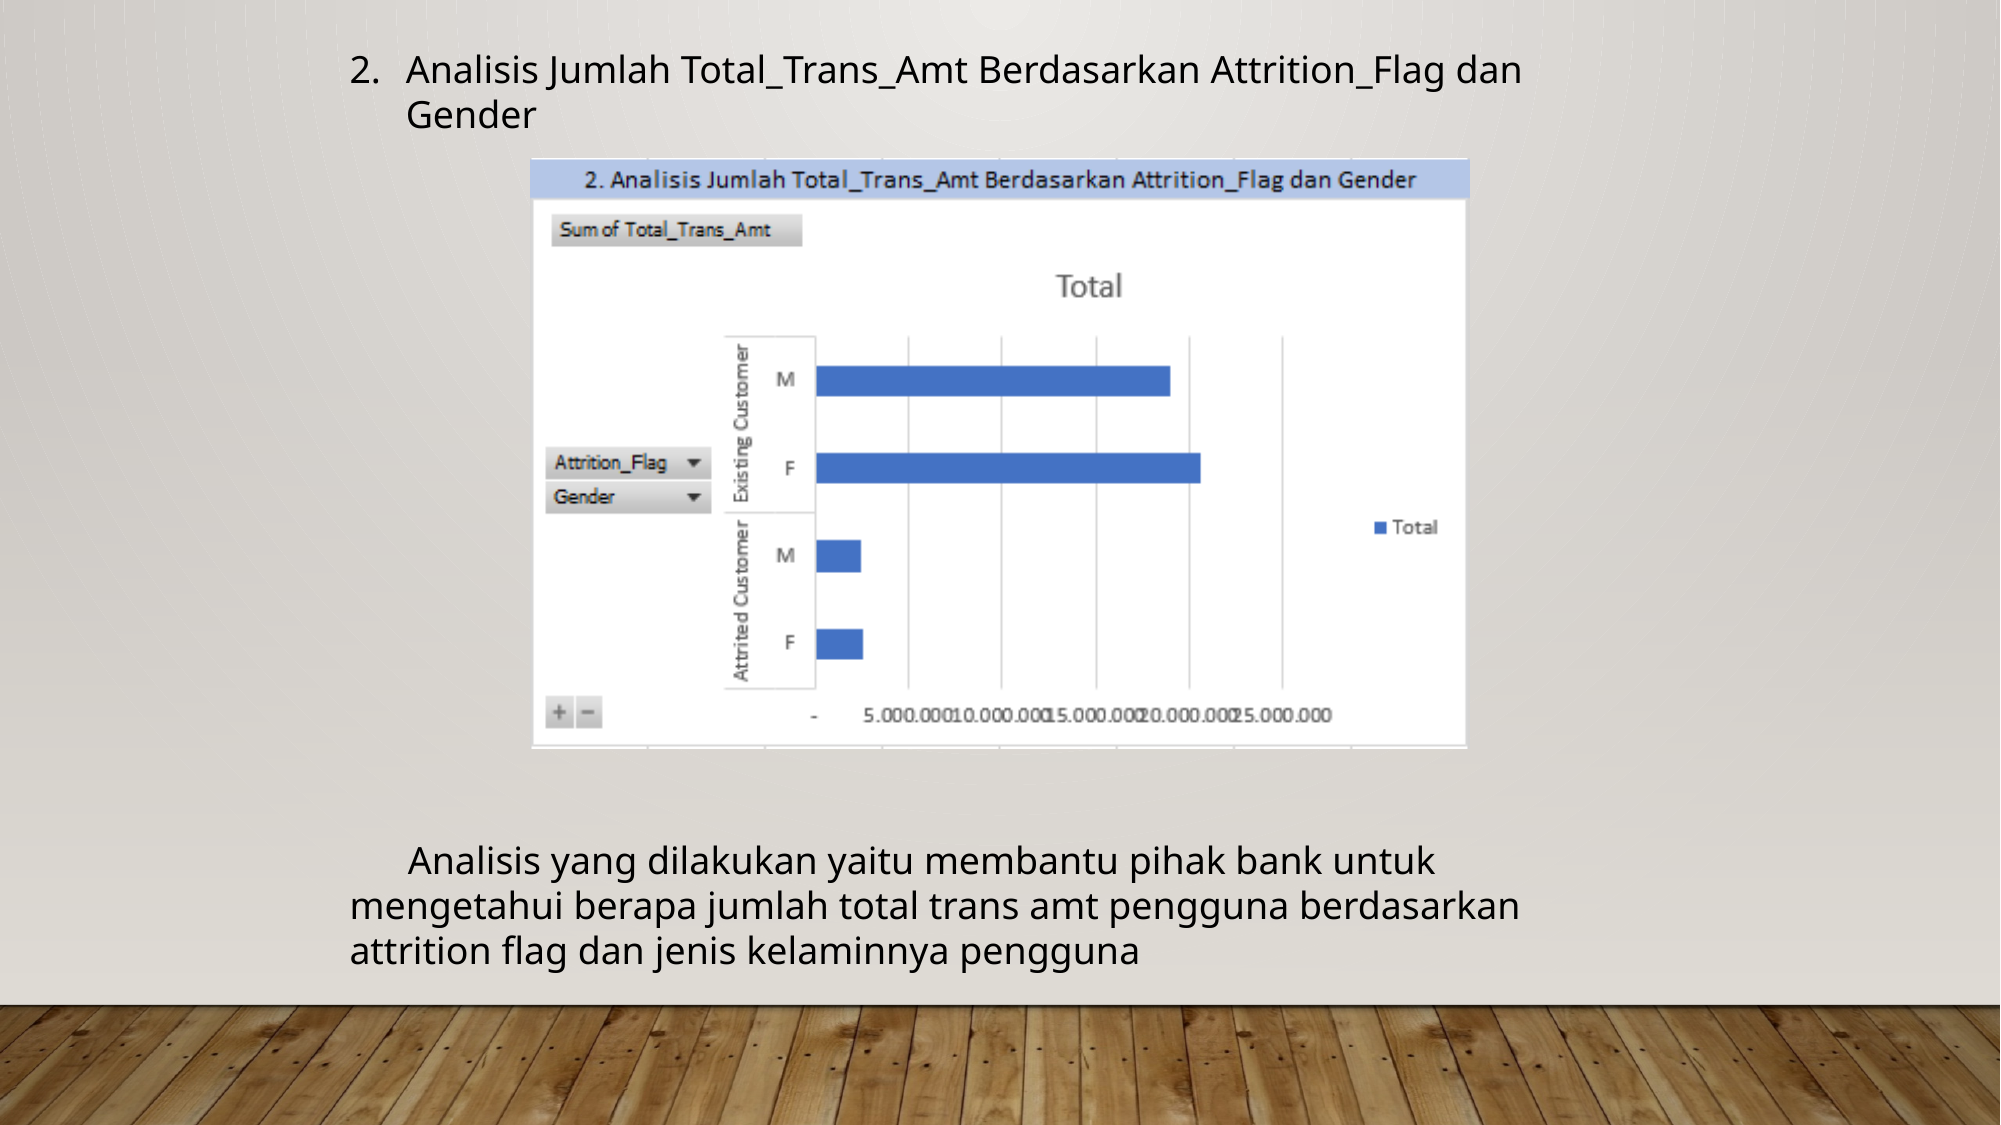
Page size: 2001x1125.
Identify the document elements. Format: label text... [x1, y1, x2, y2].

picture [0, 1005, 2000, 1125]
picture [530, 158, 1470, 749]
text_box Analisis Jumlah Total_Trans_Amt Berdasarkan Attrition_Flag dan Gender [334, 39, 1630, 144]
text_box Analisis yang dilakukan yaitu membantu pihak bank untuk mengetahui berapa jumlah total trans amt pengguna berdasarkan attrition flag dan jenis kelaminnya pengguna [334, 829, 1666, 979]
